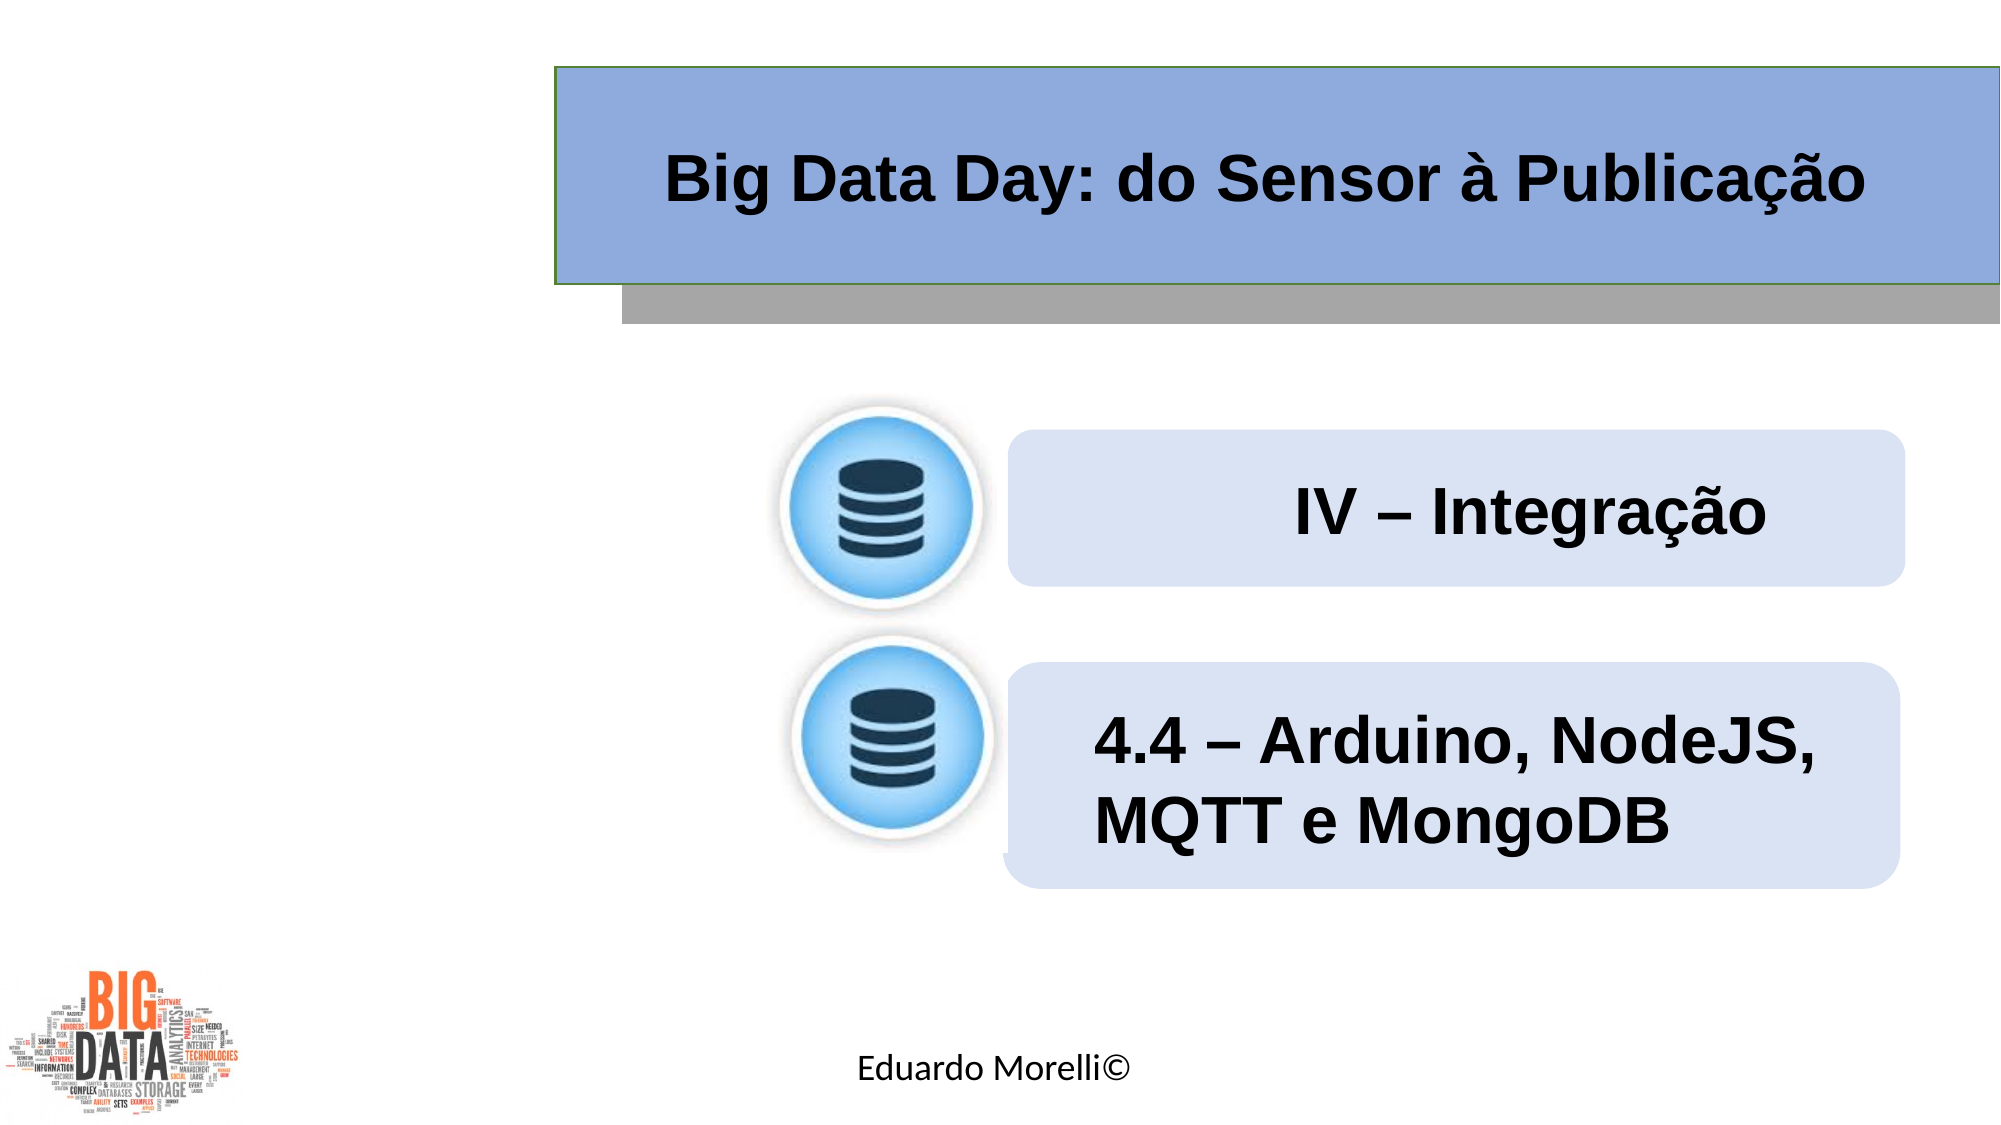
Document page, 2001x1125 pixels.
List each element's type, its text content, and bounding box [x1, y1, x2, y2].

text_box [1001, 661, 1900, 890]
picture [0, 959, 243, 1125]
text_box 4.4 – Arduino, NodeJS, MQTT e MongoDB [1079, 689, 1901, 865]
text_box IV – Integração [1279, 460, 1784, 556]
text_box [554, 66, 2000, 285]
picture [766, 393, 1008, 853]
text_box [622, 285, 2000, 324]
text_box [1006, 428, 1907, 588]
text_box Big Data Day: do Sensor à Publicação [650, 127, 1884, 222]
